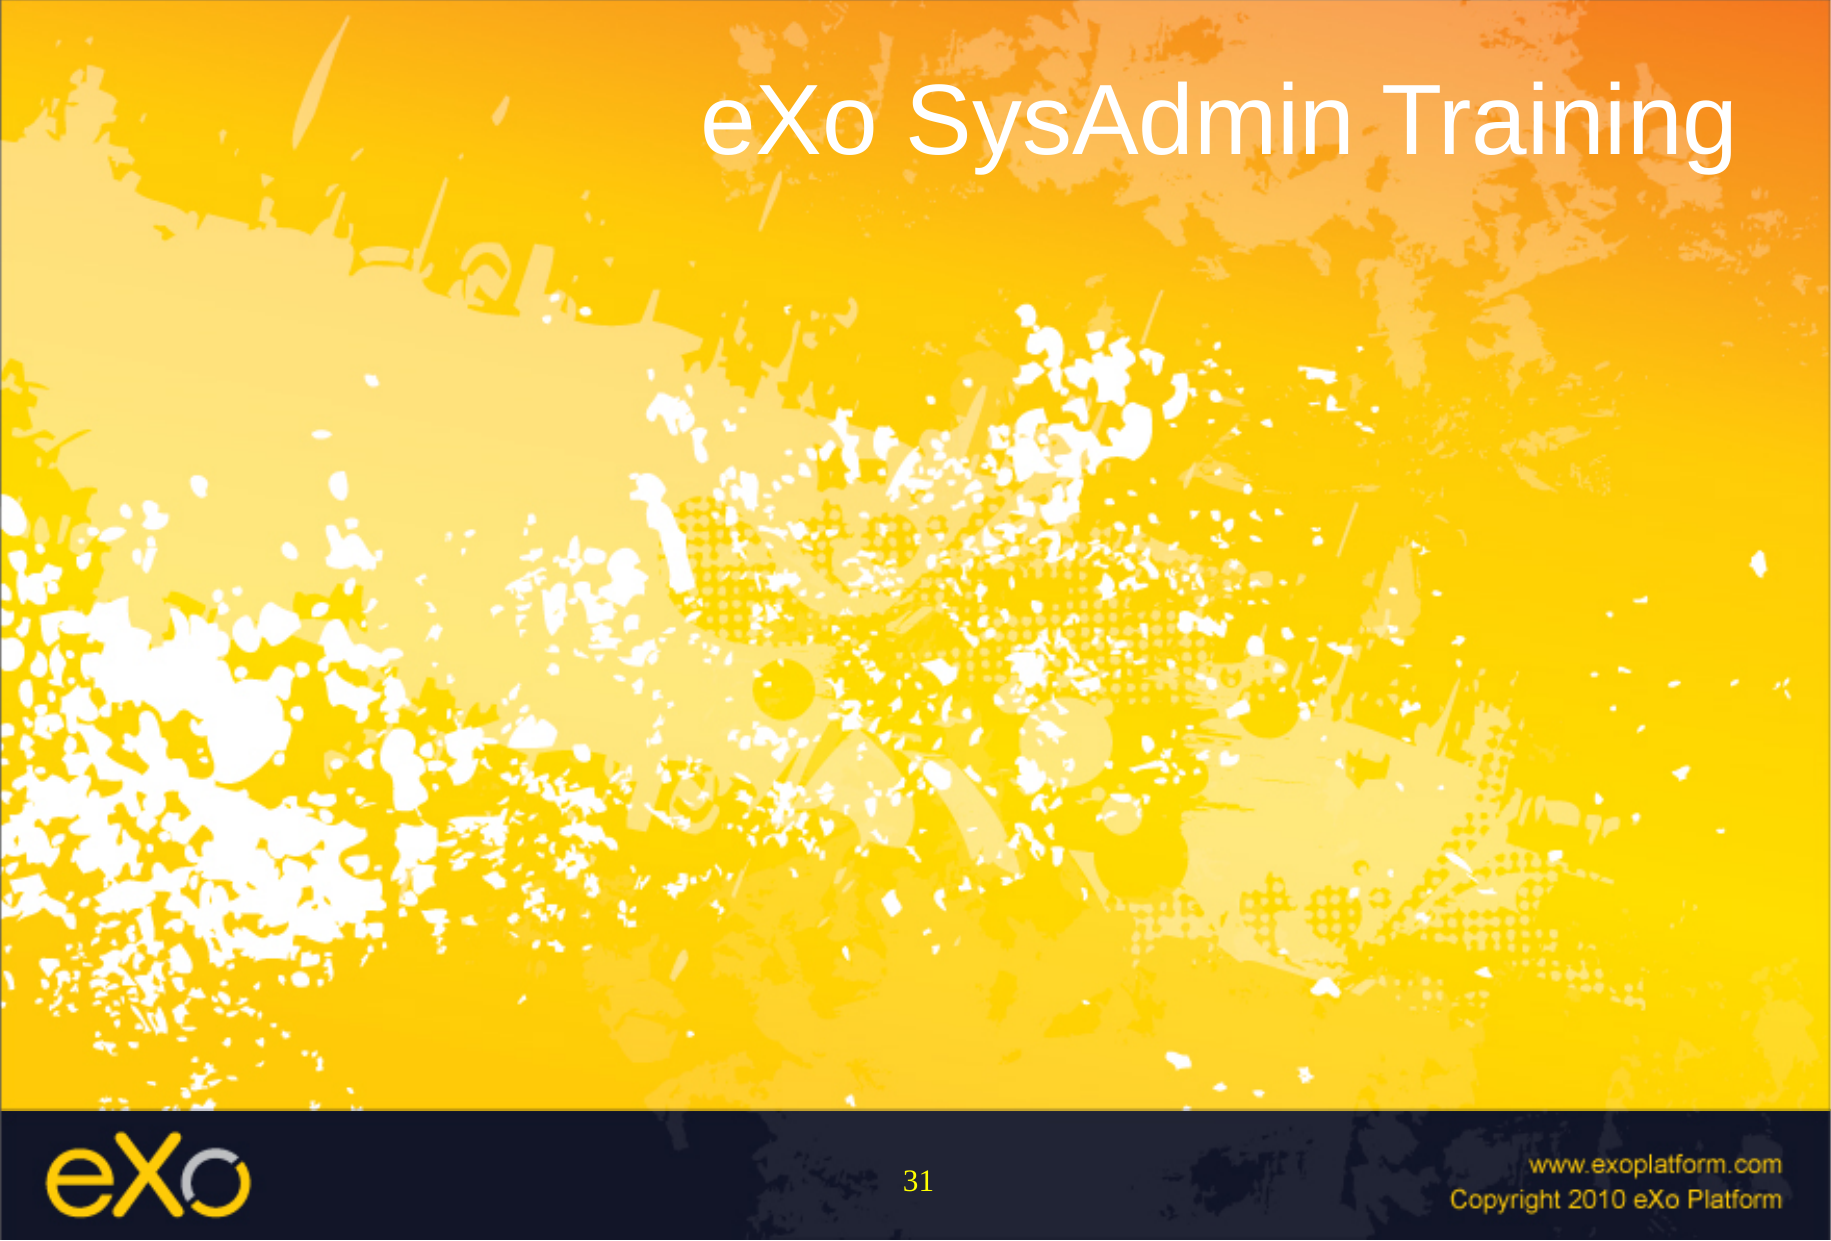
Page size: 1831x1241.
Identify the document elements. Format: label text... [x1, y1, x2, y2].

text_box eXo SysAdmin Training [91, 41, 1739, 199]
picture [0, 0, 1831, 1240]
